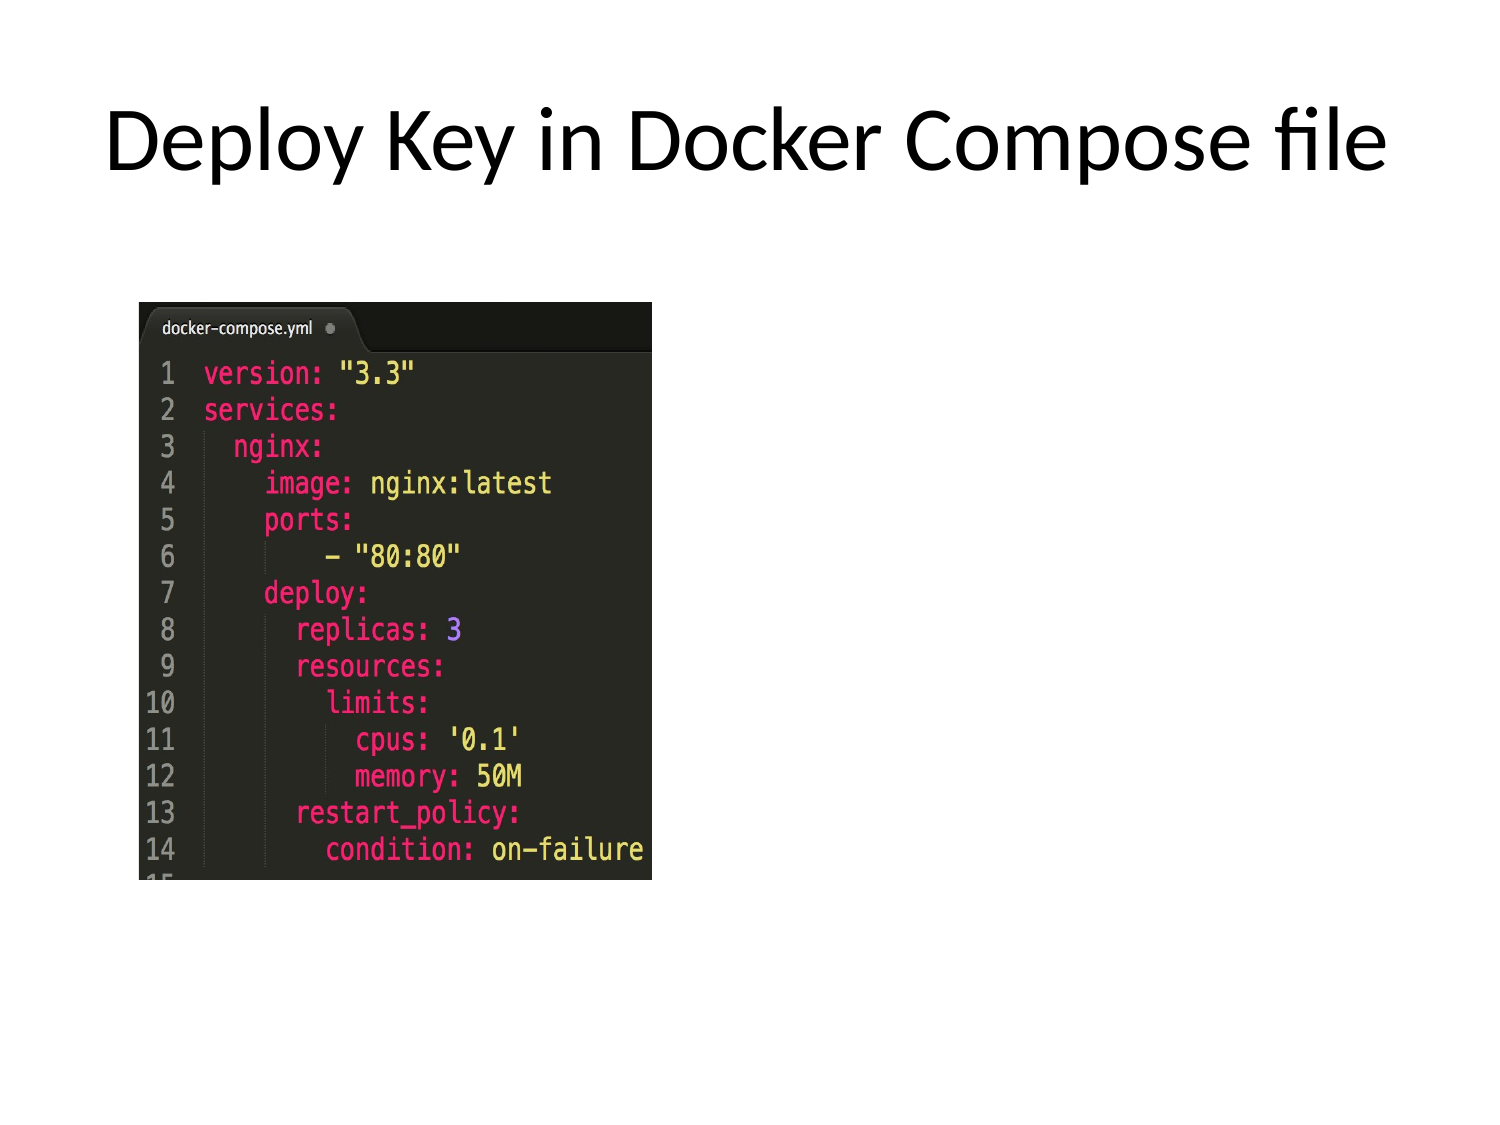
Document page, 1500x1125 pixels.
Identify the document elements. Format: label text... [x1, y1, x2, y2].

text_box [138, 302, 652, 880]
title Deploy Key in Docker Compose file [102, 76, 1398, 267]
